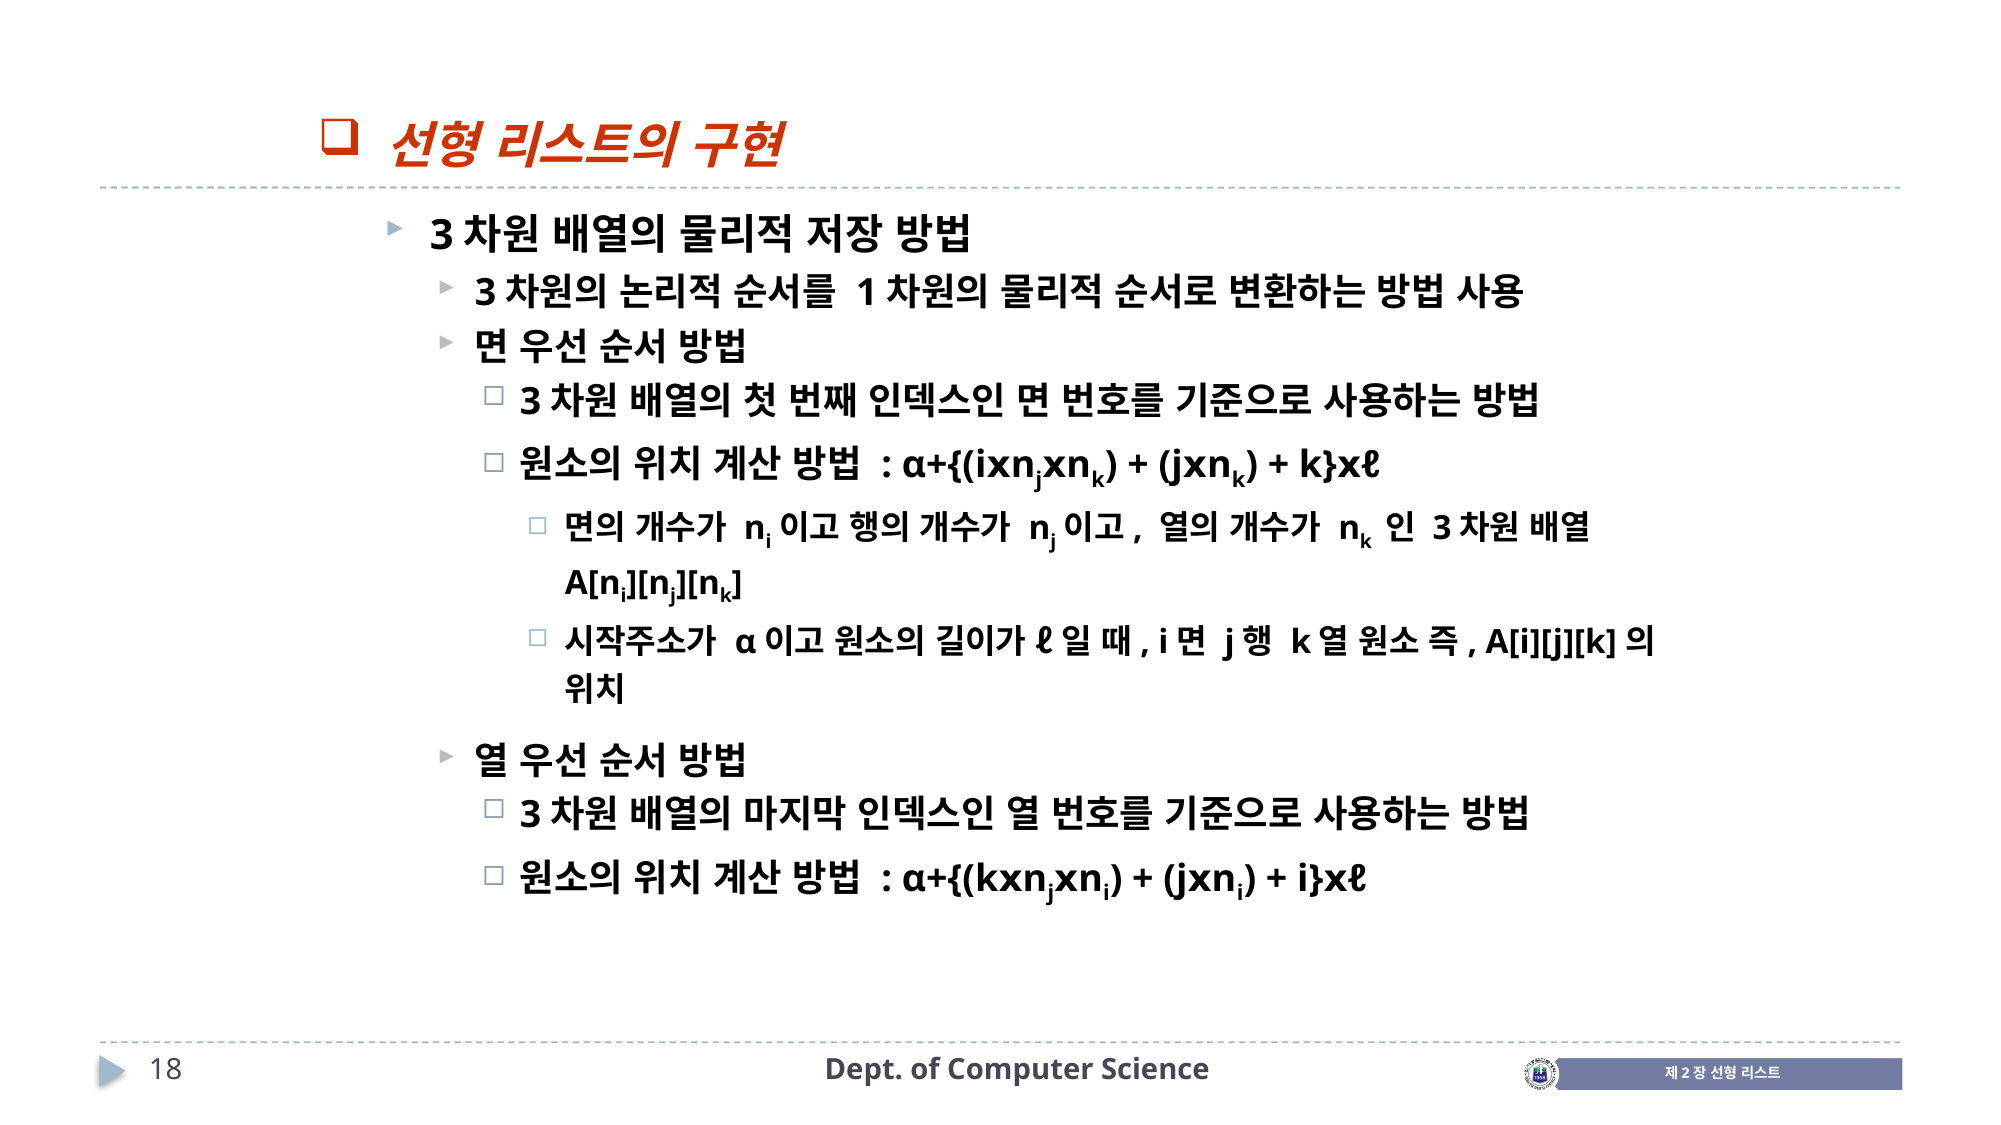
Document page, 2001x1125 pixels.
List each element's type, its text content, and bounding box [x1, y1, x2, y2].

slide_number 18 [134, 1042, 568, 1103]
text_box 선형 리스트의 구현 [303, 113, 1654, 183]
picture [1525, 1059, 1555, 1089]
list 3차원 배열의 물리적 저장 방법 3차원의 논리적 순서를 1차원의 물리적 순서로 변환하는 방법 사용 면 우선 순서 방법 3차원 배열의 첫 번째 인덱스인 면 번호를 기준으로 사용하는 방법 원소의 위치 계산 방법 : α+{(iⅹnjⅹnk) + (jⅹnk) + k}ⅹℓ 면의 개수가 ni이고 행의 개수가 nj이고, 열의 개수가 nk 인 3차원 배열 A[ni][nj][nk] 시작주소가 α이고 원소의 길이가 ℓ 일 때, i면 j행 k열 원소 즉, A[i][j][k]의 위치 열 우선 순서 방법 3차원 배열의 마지막 인덱스인 열 번호를 기준으로 사용하는 방법 원소의 위치 계산 방법 : α+{(kⅹnjⅹni) + (jⅹni) + i}ⅹℓ [324, 200, 1675, 1010]
footer Dept. of Computer Science [634, 1042, 1401, 1103]
